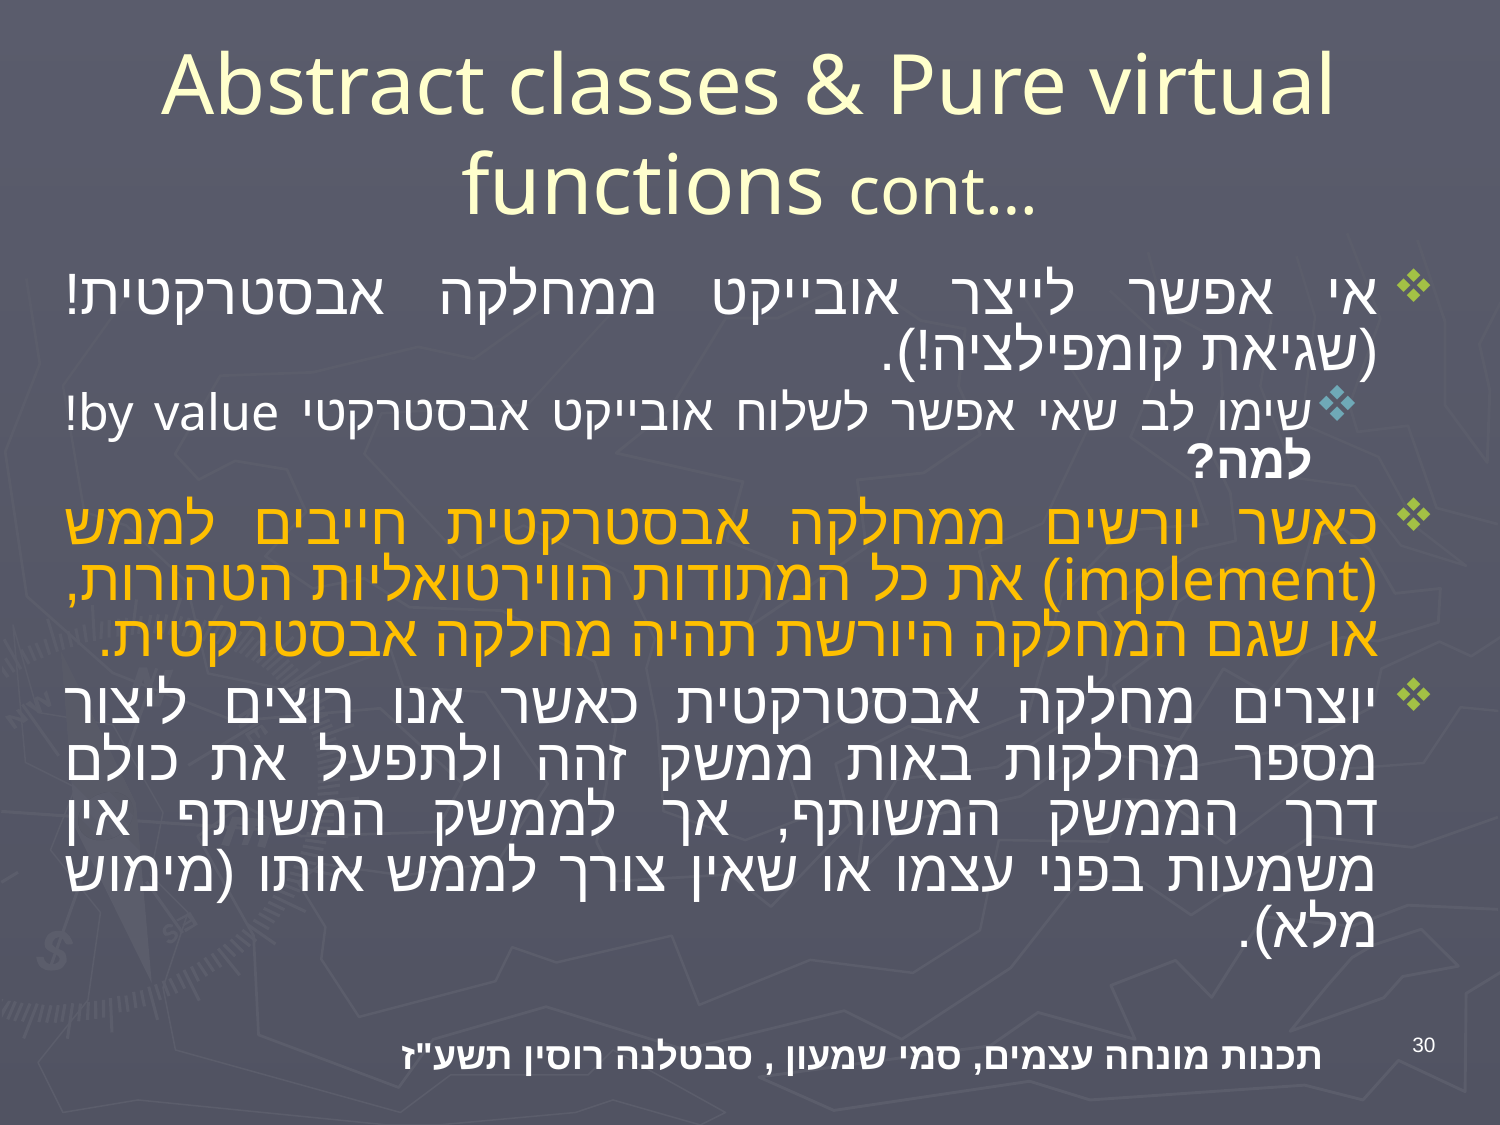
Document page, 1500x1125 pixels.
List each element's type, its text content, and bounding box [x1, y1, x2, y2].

text_box תכנות מונחה עצמים, סמי שמעון , סבטלנה רוסין תשע"ז [386, 1024, 1342, 1085]
slide_number 30 [1074, 1024, 1451, 1103]
list אי אפשר לייצר אובייקט ממחלקה אבסטרקטית! (שגיאת קומפילציה!). שימו לב שאי אפשר לשלוח אובייקט אבסטרקטי by value! למה? כאשר יורשים ממחלקה אבסטרקטית חייבים לממש (implement) את כל המתודות הווירטואליות הטהורות, או שגם המחלקה היורשת תהיה מחלקה אבסטרקטית. יוצרים מחלקה אבסטרקטית כאשר אנו רוצים ליצור מספר מחלקות באות ממשק זהה ולתפעל את כולם דרך הממשק המשותף, אך לממשק המשותף אין משמעות בפני עצמו או שאין צורך לממש אותו (מימוש מלא). [49, 262, 1451, 1001]
title Abstract classes & Pure virtual functions cont… [49, 37, 1451, 225]
